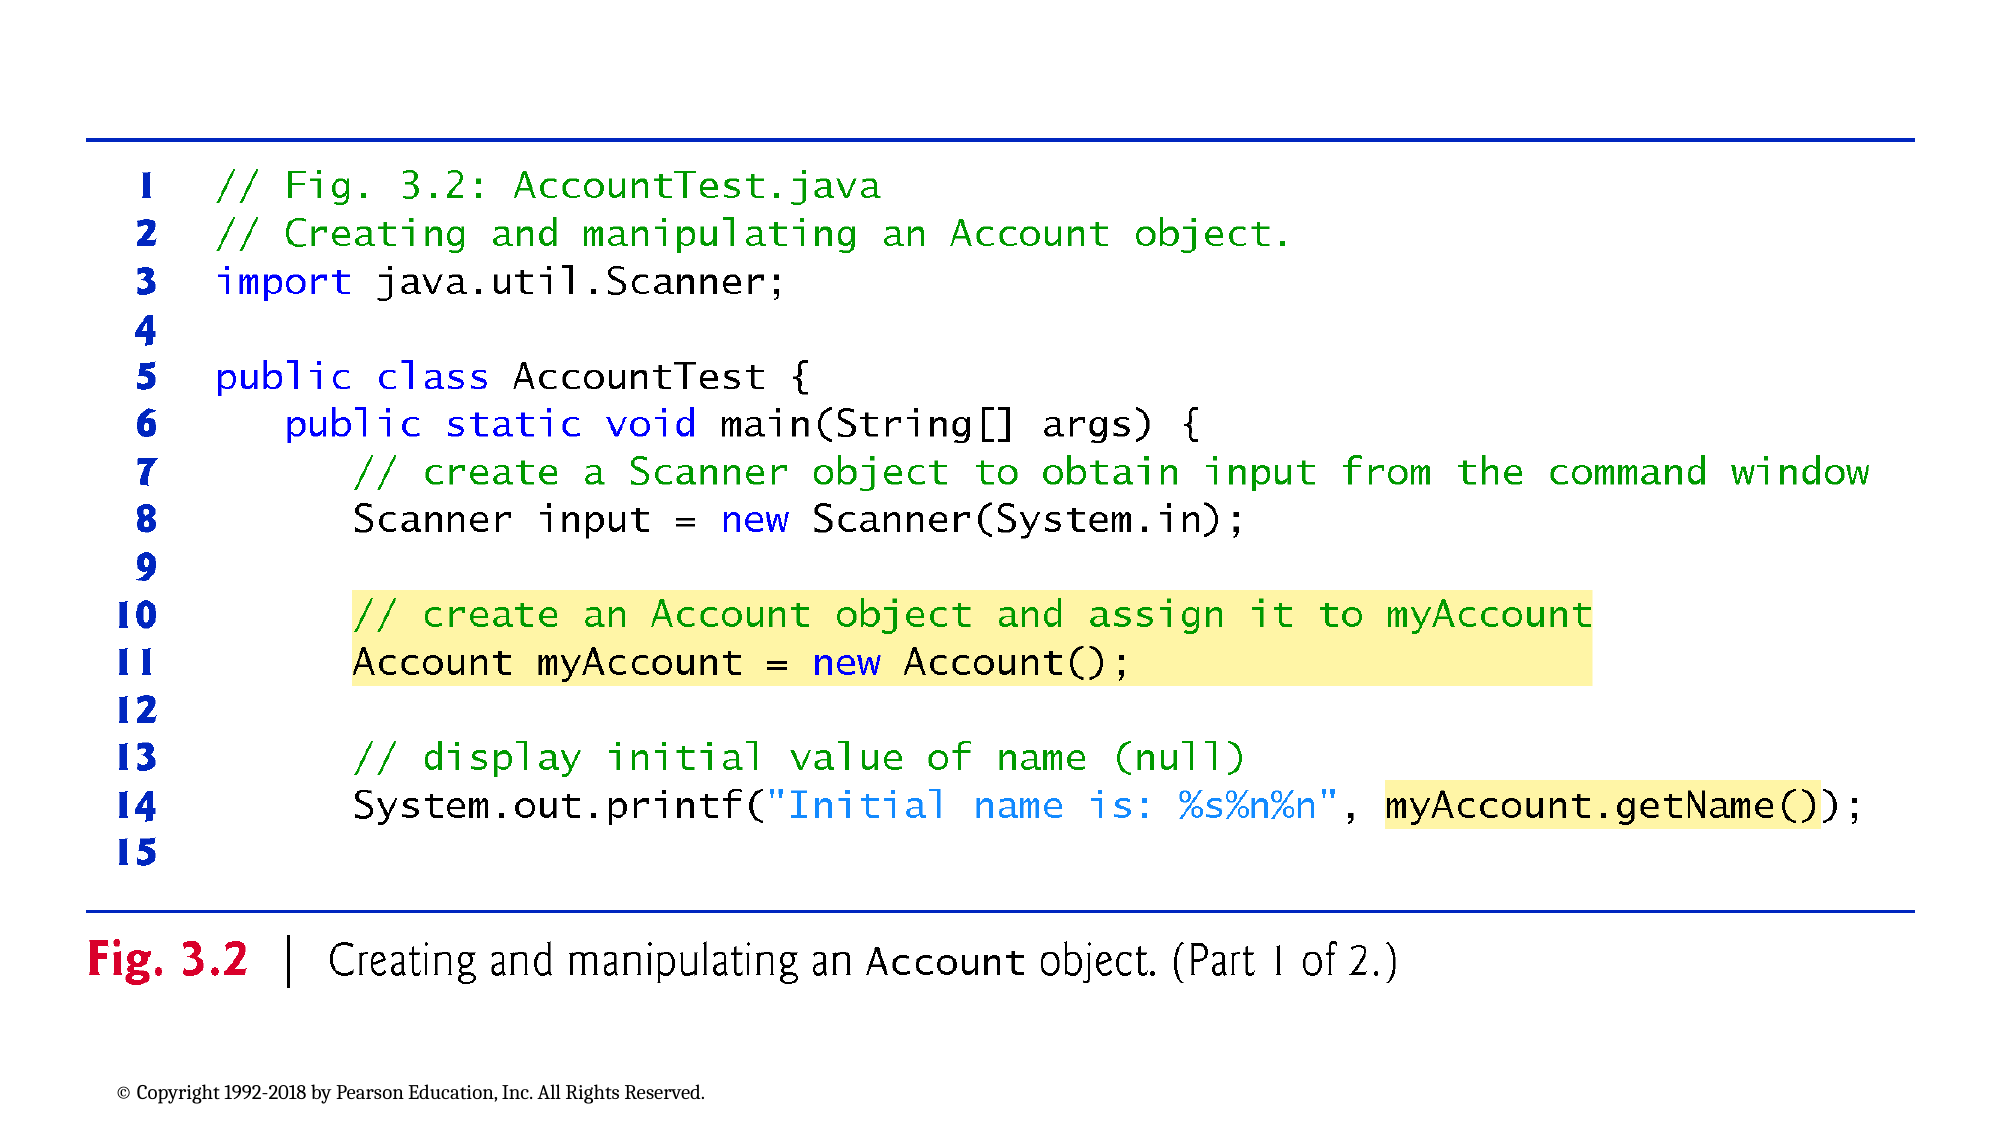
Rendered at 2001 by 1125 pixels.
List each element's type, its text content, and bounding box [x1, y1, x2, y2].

picture [0, 51, 2000, 1073]
footer © Copyright 1992-2018 by Pearson Education, Inc. All Rights Reserved. [99, 1085, 1473, 1112]
